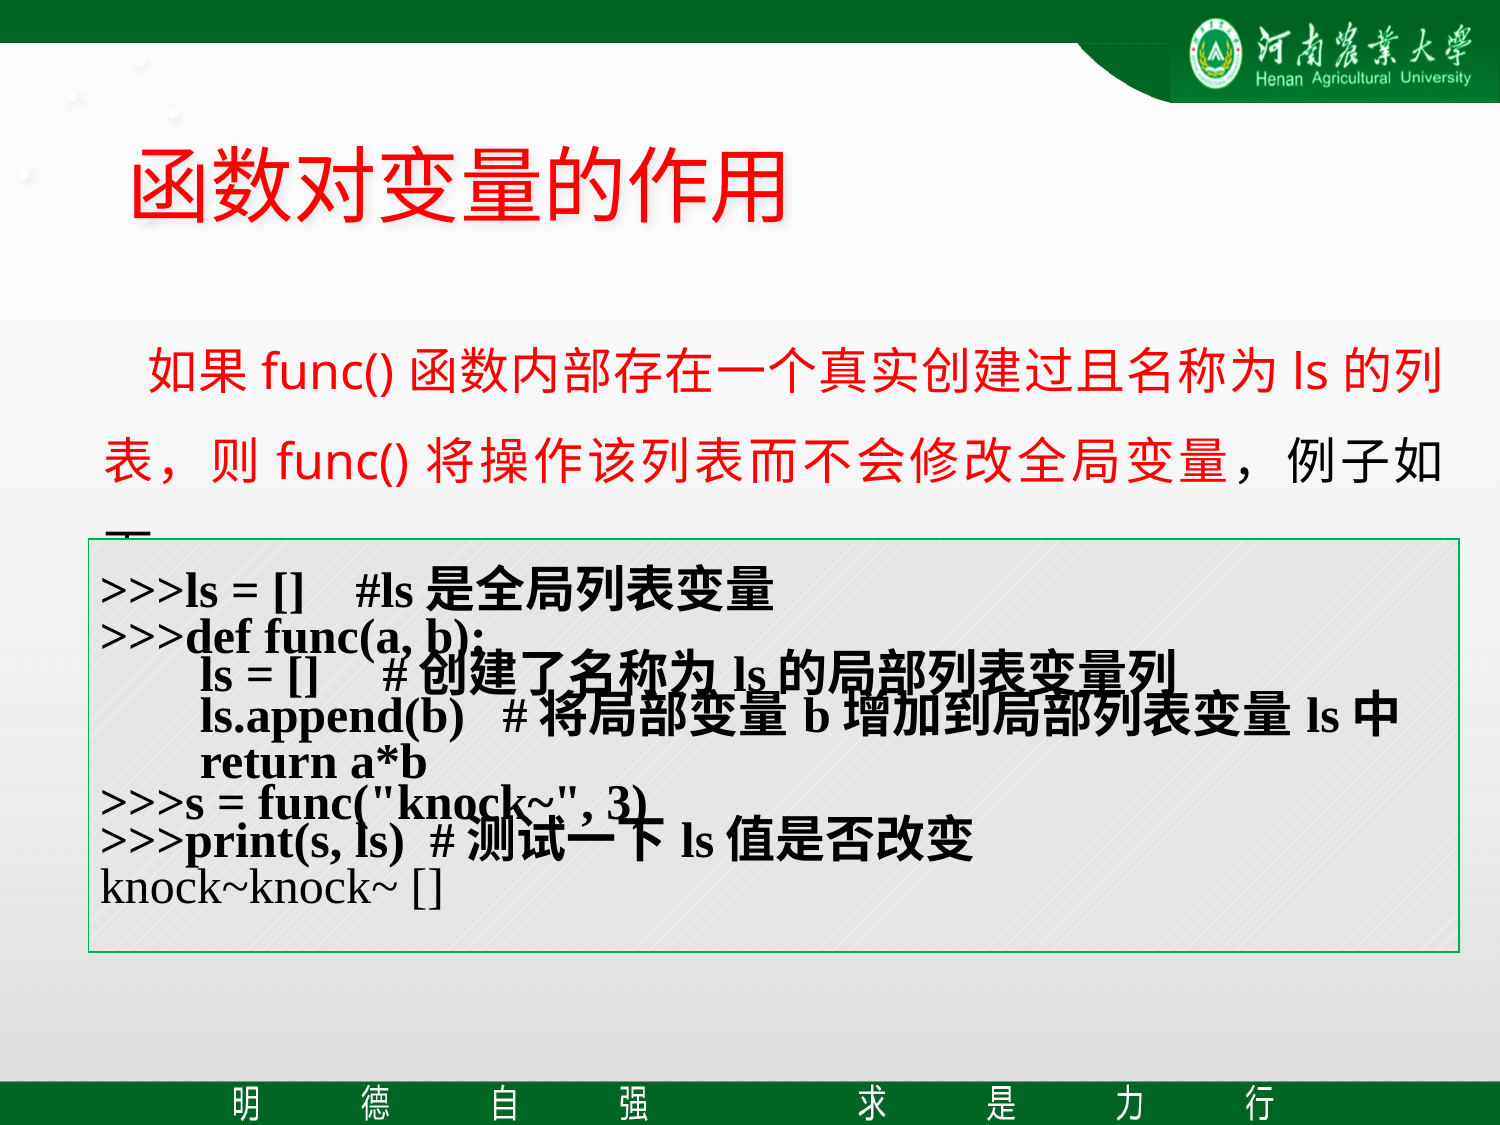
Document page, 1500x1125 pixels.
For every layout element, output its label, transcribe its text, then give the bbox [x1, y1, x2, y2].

text_box 函数对变量的作用 [112, 125, 809, 302]
text_box 如果func()函数内部存在一个真实创建过且名称为ls的列表，则func()将操作该列表而不会修改全局变量，例子如下。 [88, 302, 1459, 538]
table_header >>>ls = [] #ls是全局列表变量 >>>def func(a, b): ls = [] #创建了名称为ls的局部列表变量列 ls.append(b) #将局部变量b增加到局部列表变量ls中 return a*b >>>s = func("knock~", 3) >>>print(s, ls) #测试一下ls值是否改变 knock~knock~ [] [89, 540, 1458, 951]
picture [0, 0, 1500, 1125]
